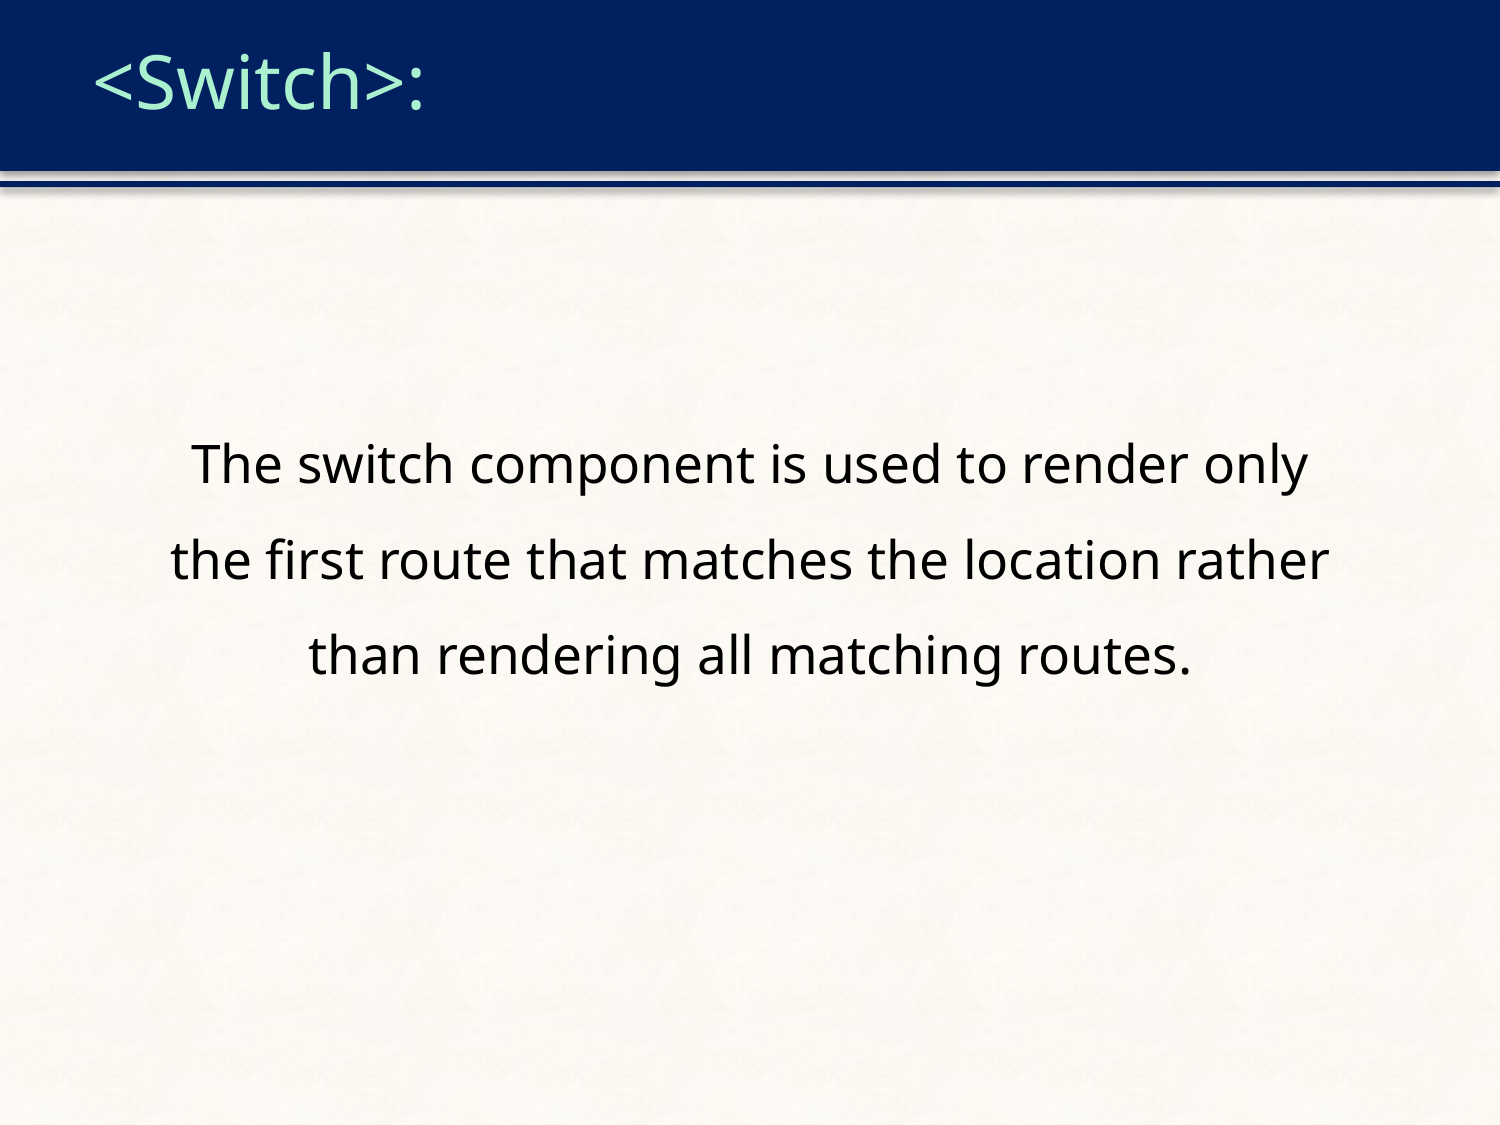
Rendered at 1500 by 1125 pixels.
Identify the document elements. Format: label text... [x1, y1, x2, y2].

list The switch component is used to render only the first route that matches the location rather than rendering all matching routes. [151, 391, 1349, 756]
title <Switch>: [77, 0, 1500, 171]
